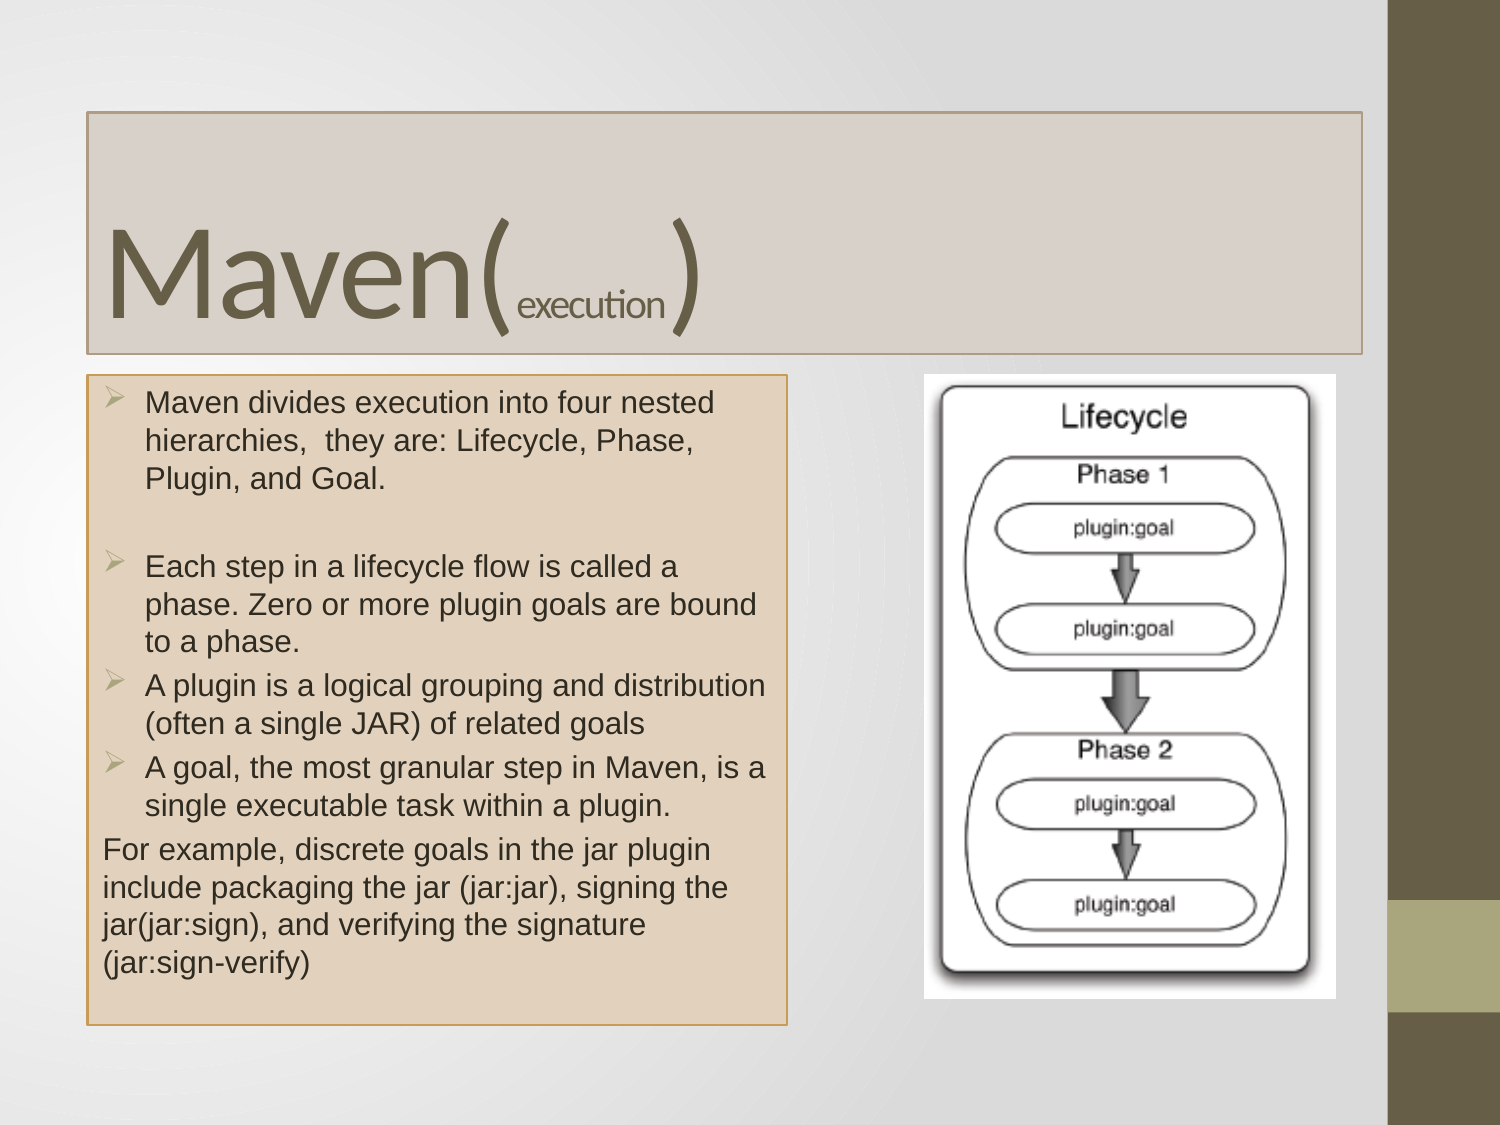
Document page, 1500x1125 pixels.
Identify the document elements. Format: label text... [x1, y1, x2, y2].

picture [924, 374, 1336, 1000]
title Maven(execution) [86, 111, 1363, 355]
subtitle Maven divides execution into four nested hierarchies, they are: Lifecycle, Phase, Plugin, and Goal. Each step in a lifecycle flow is called a phase. Zero or more plugin goals are bound to a phase. A plugin is a logical grouping and distribution (often a single JAR) of related goals A goal, the most granular step in Maven, is a single executable task within a plugin. For example, discrete goals in the jar plugin include packaging the jar (jar:jar), signing the jar(jar:sign), and verifying the signature (jar:sign-verify) [86, 374, 788, 1026]
